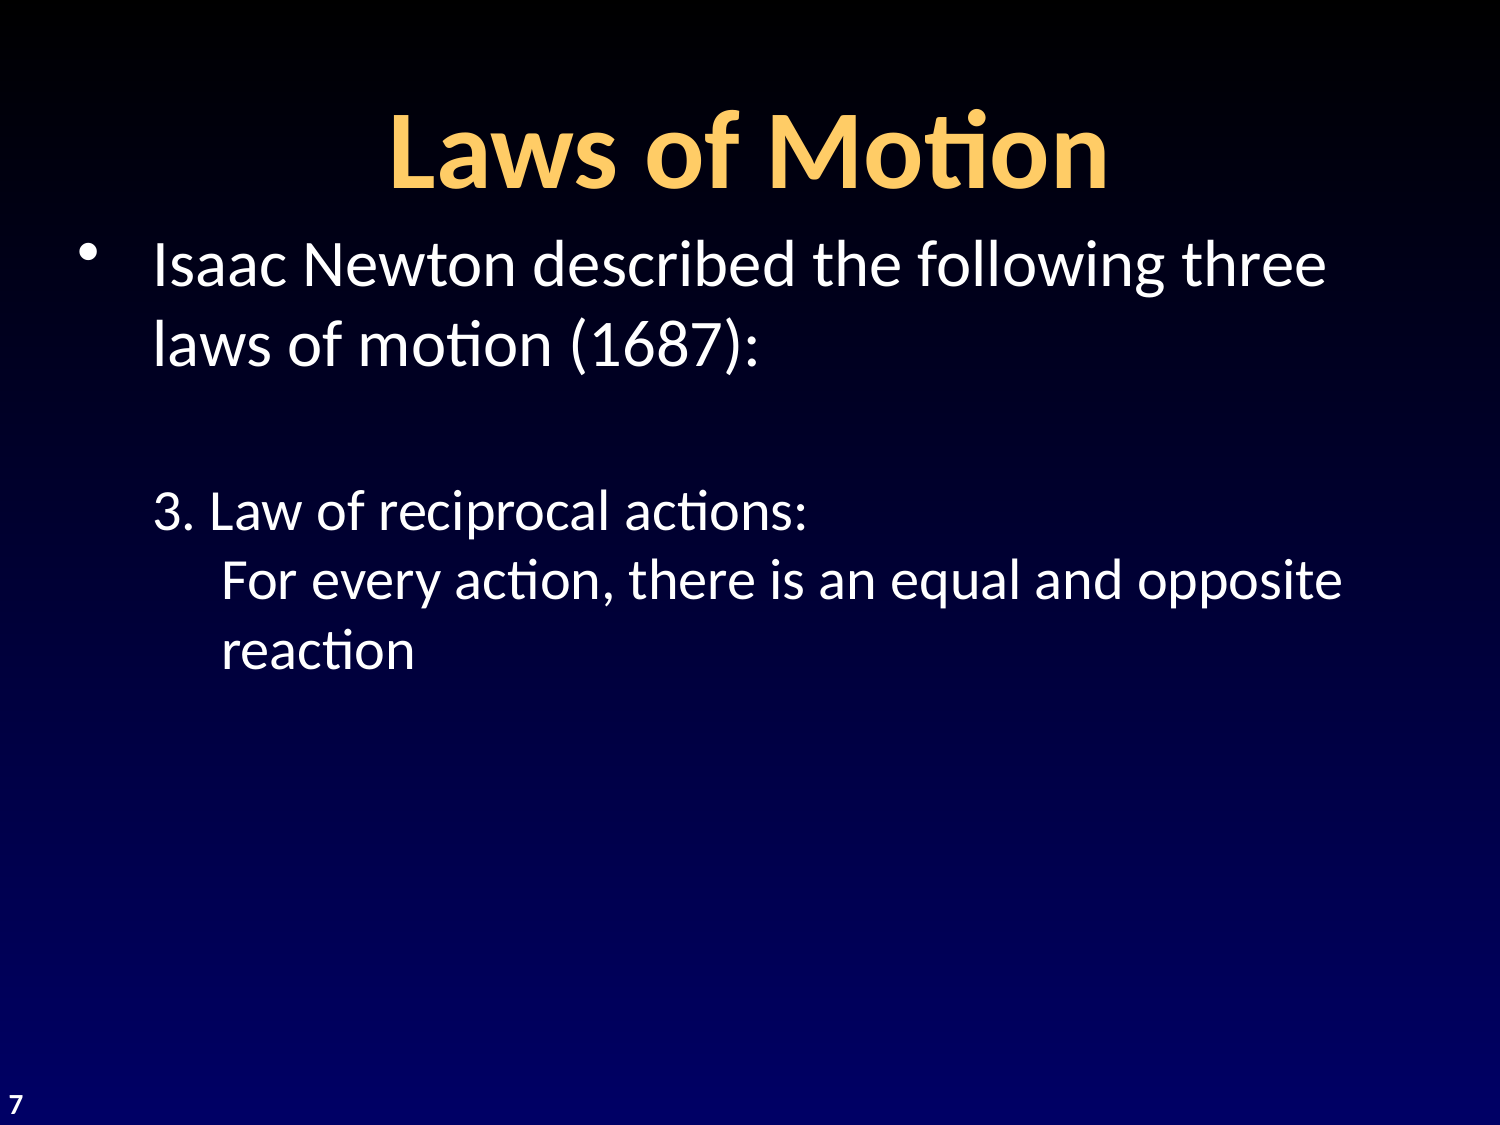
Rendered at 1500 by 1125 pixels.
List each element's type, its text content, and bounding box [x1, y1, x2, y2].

slide_number 7 [0, 1078, 93, 1125]
title Laws of Motion [112, 50, 1388, 212]
list Isaac Newton described the following three laws of motion (1687): 3. Law of reciprocal actions: For every action, there is an equal and opposite reaction [62, 212, 1388, 963]
